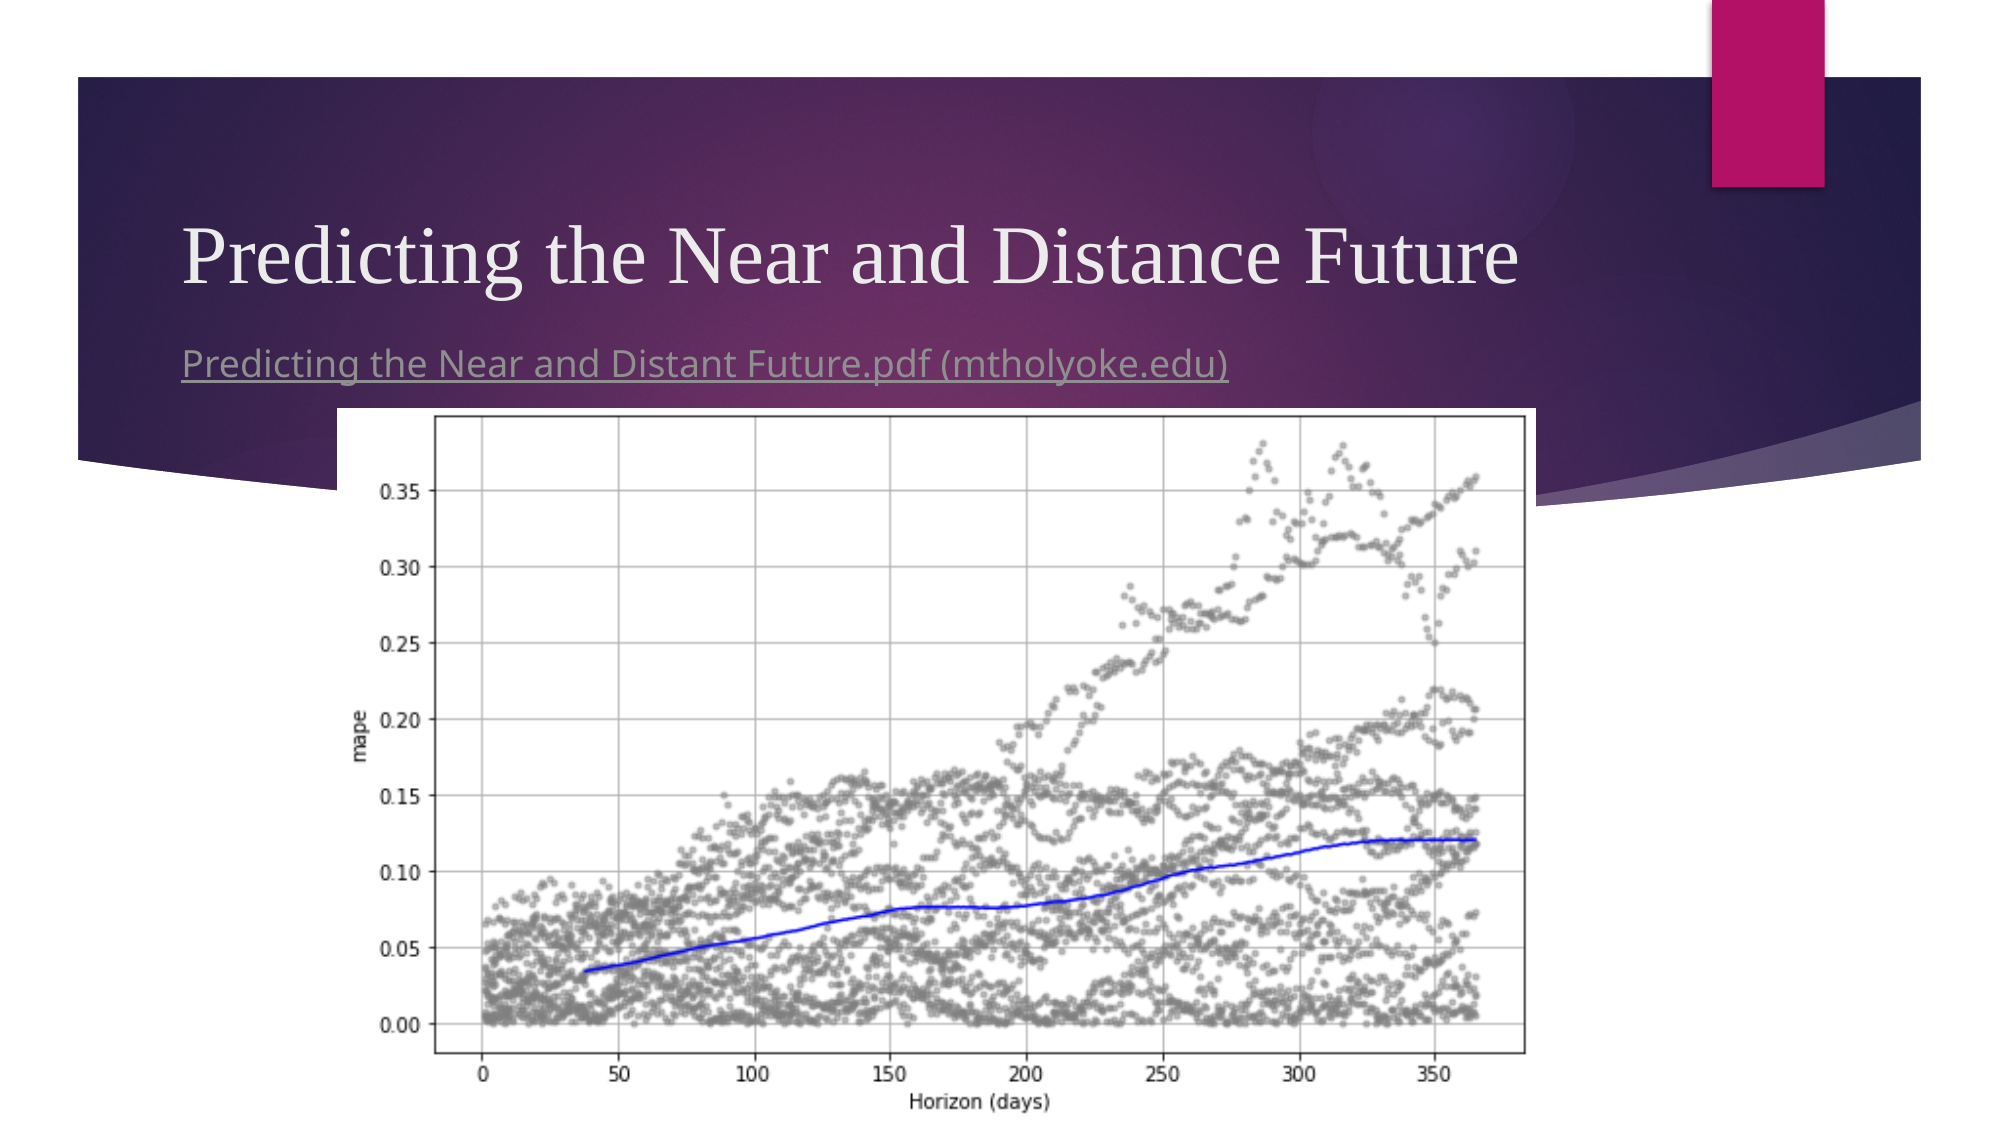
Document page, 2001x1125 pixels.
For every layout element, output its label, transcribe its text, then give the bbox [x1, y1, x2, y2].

picture [336, 408, 1536, 1125]
title Predicting the Near and Distance Future [166, 137, 1616, 363]
text_box Predicting the Near and Distant Future.pdf (mtholyoke.edu) [166, 332, 1372, 399]
